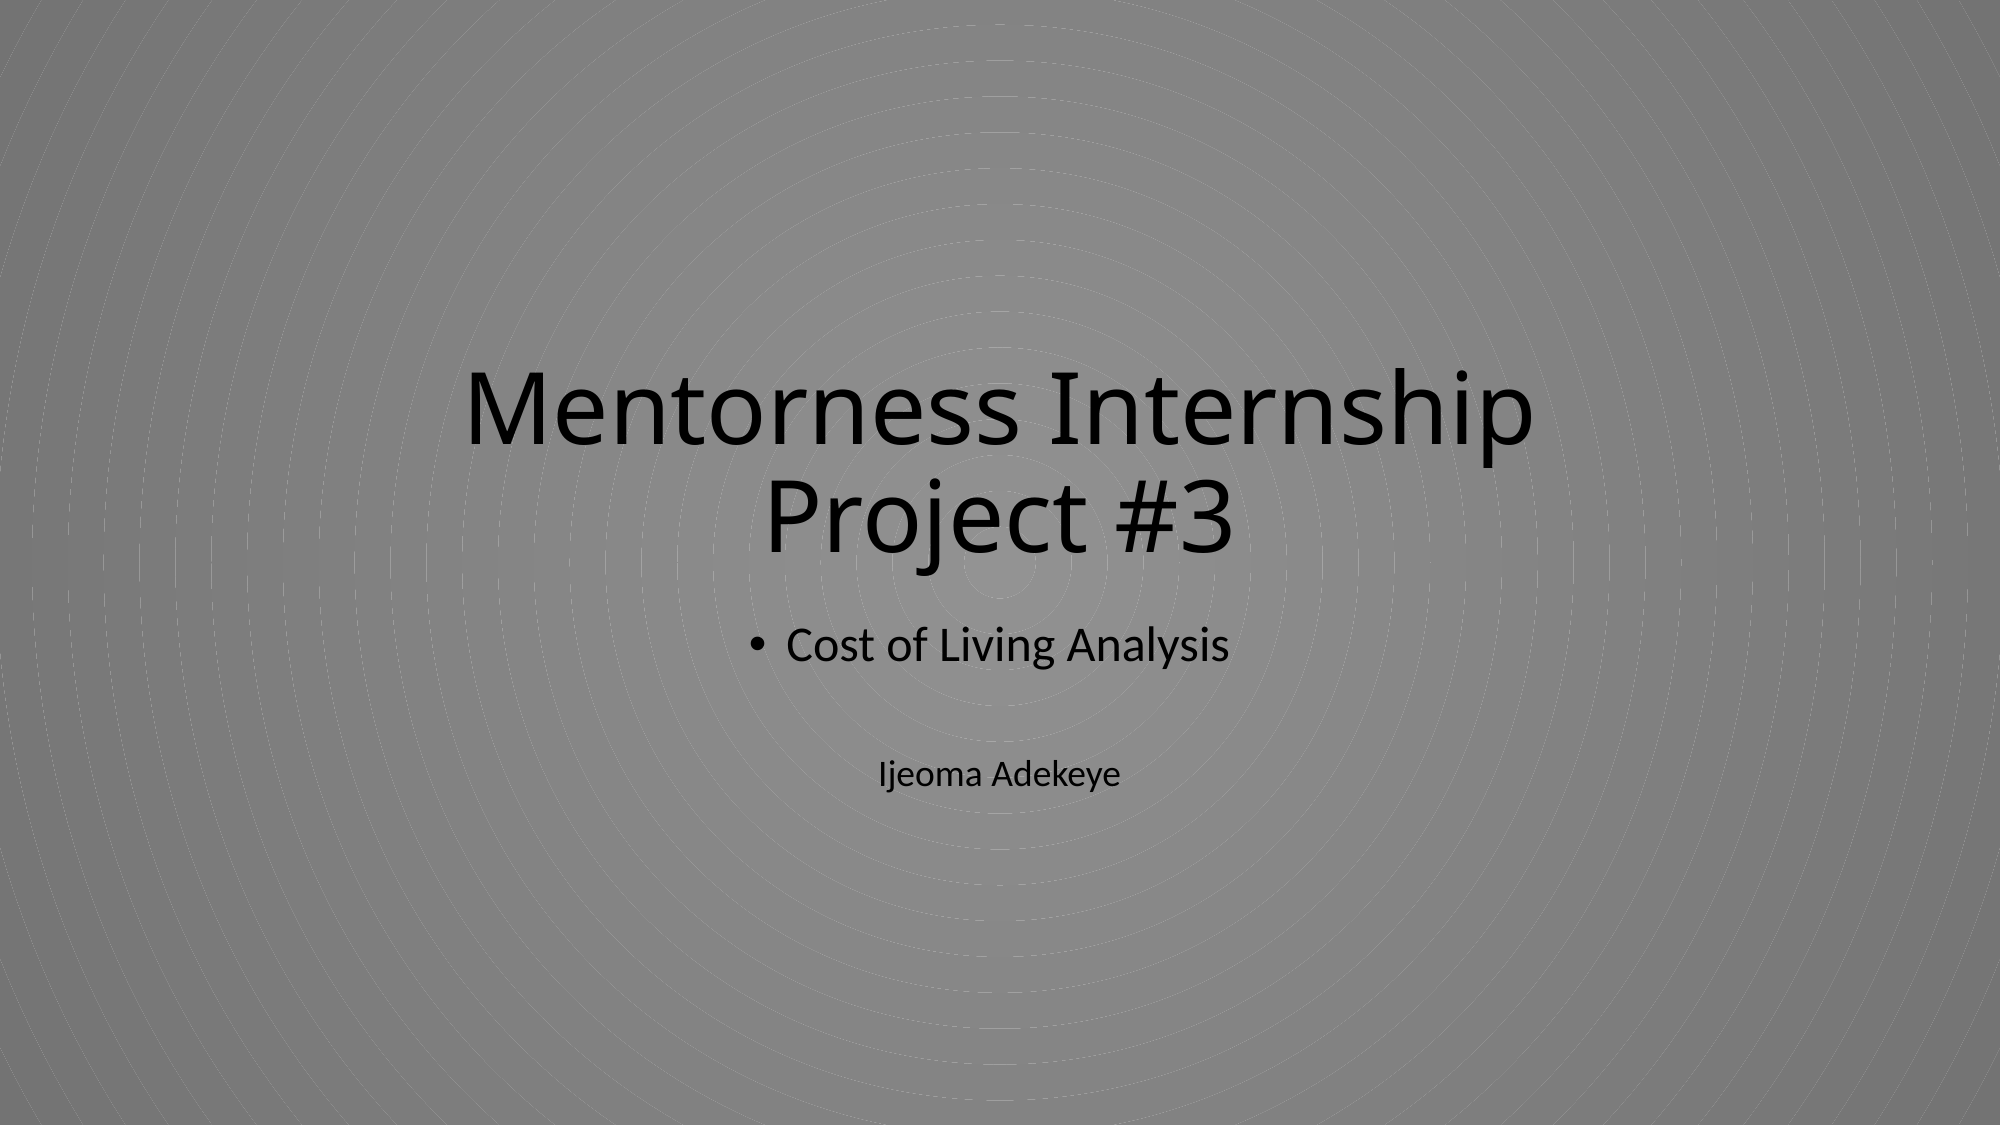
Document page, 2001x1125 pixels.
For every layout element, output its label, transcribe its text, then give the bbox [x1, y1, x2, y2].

subtitle Cost of Living Analysis Ijeoma Adekeye [399, 611, 1600, 1027]
title Mentorness Internship Project #3 [399, 103, 1600, 582]
